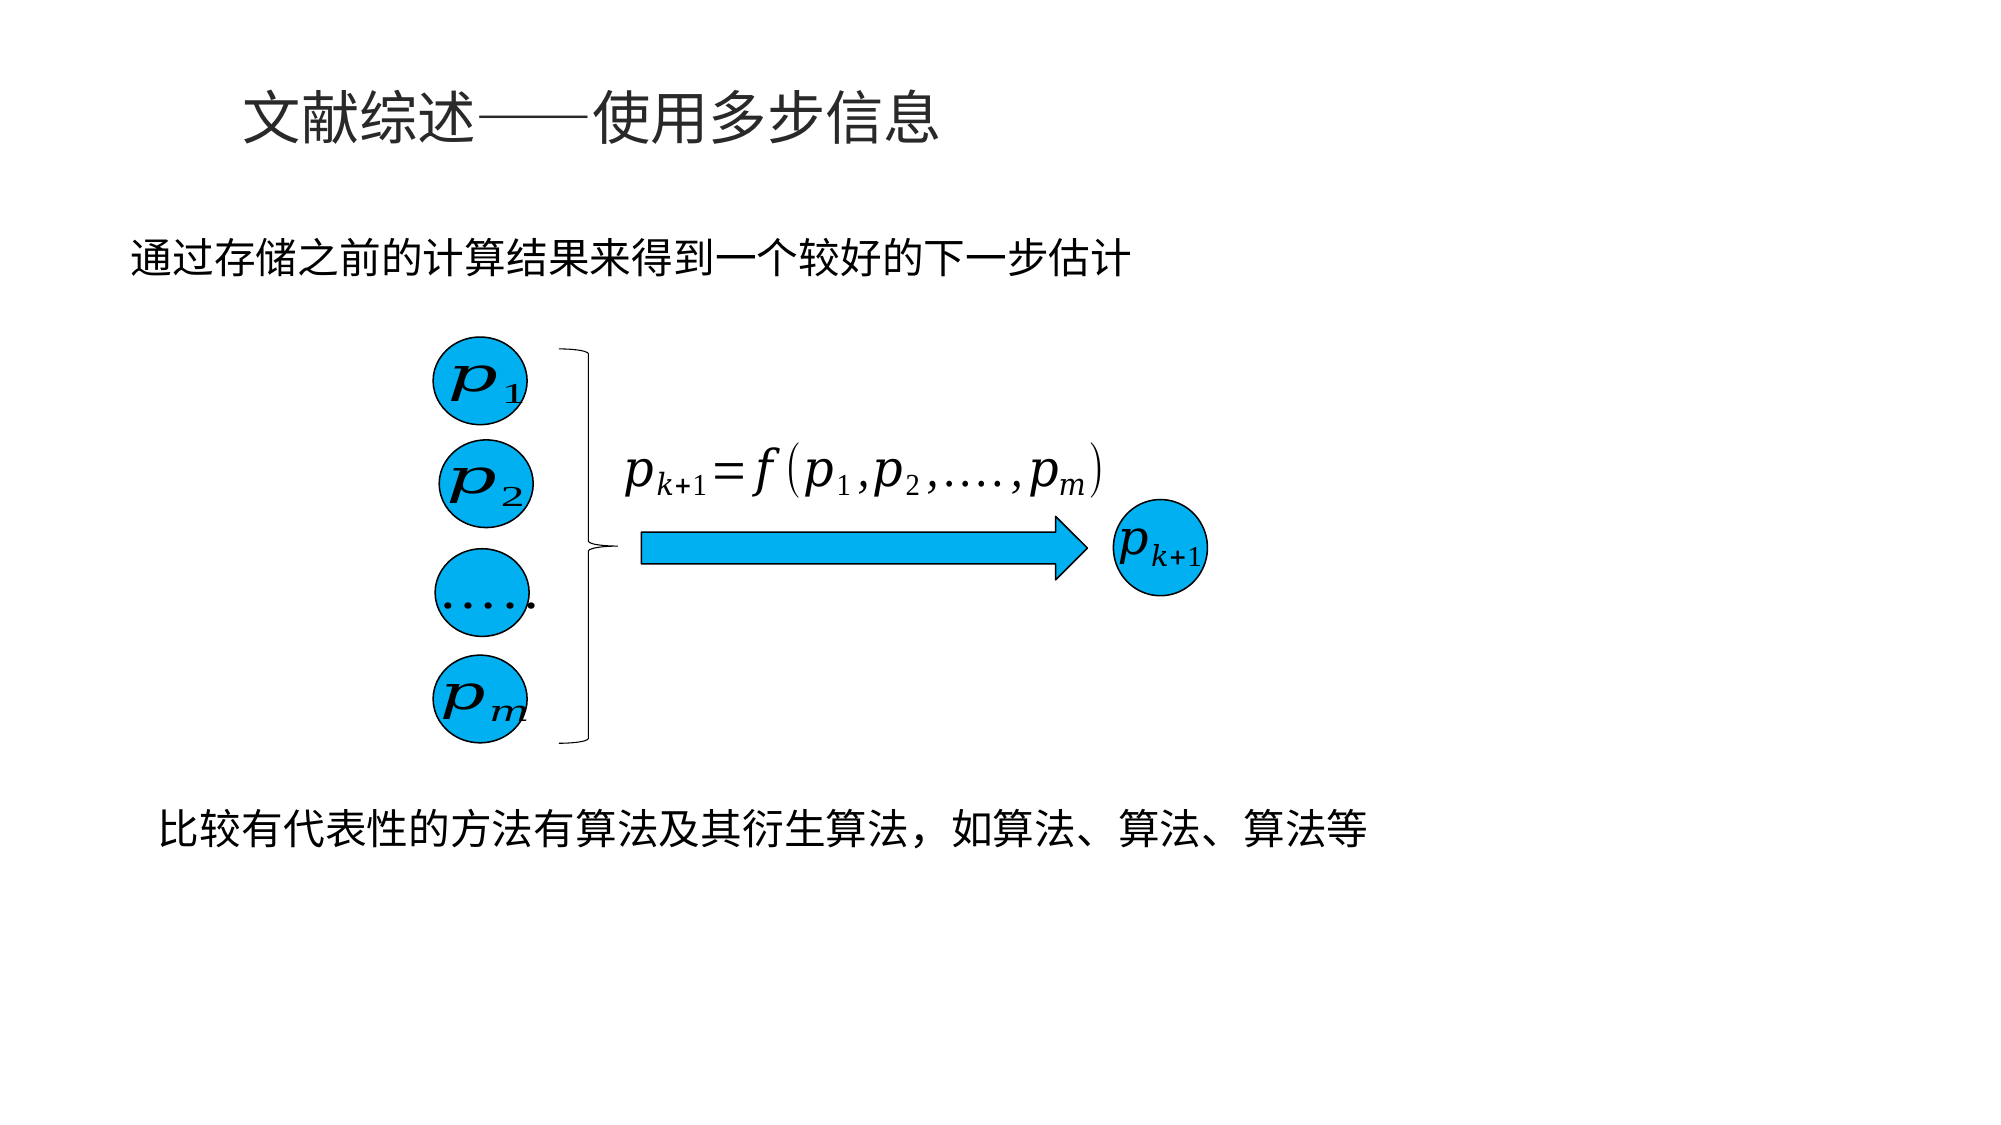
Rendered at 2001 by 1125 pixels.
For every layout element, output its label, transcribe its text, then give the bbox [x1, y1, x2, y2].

text_box 通过存储之前的计算结果来得到一个较好的下一步估计 [115, 223, 1347, 327]
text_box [433, 337, 540, 743]
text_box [1113, 499, 1208, 596]
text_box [623, 438, 1106, 580]
text_box [558, 348, 618, 744]
text_box 文献综述——使用多步信息 [228, 73, 1099, 159]
